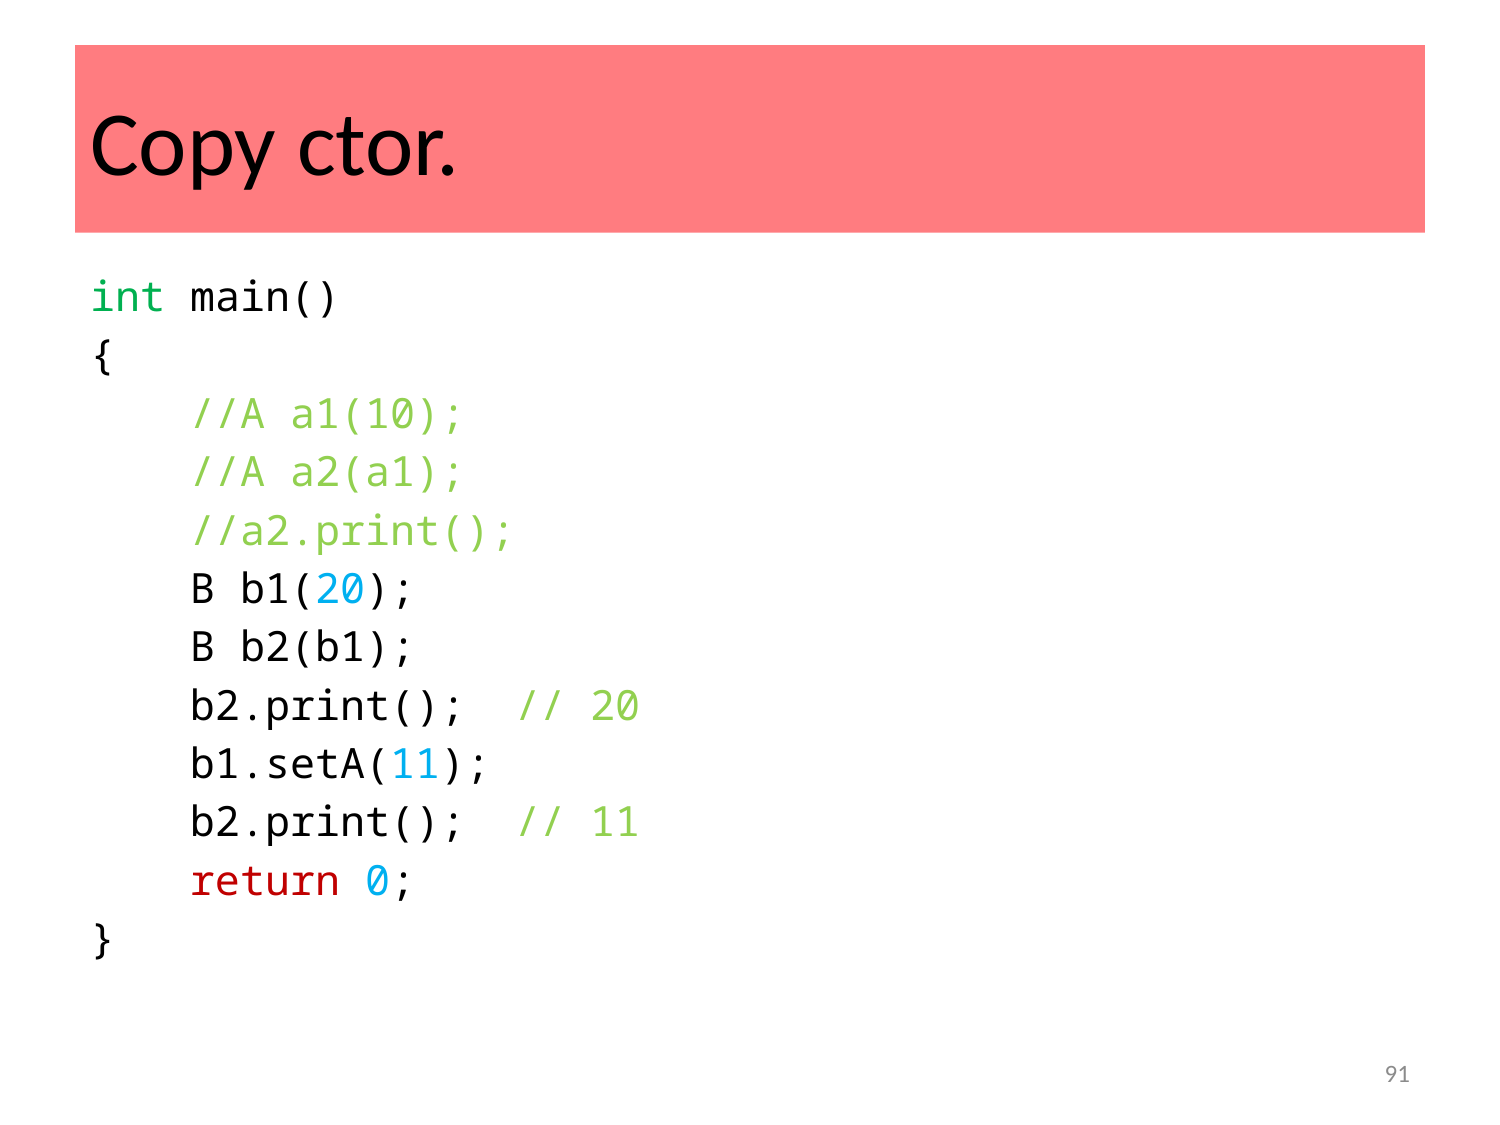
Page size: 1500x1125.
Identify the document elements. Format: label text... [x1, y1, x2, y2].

slide_number 91 [1074, 1042, 1425, 1103]
list int main() { //A a1(10); //A a2(a1); //a2.print(); B b1(20); B b2(b1); b2.print(); // 20 b1.setA(11); b2.print(); // 11 return 0; } [74, 262, 1426, 1006]
title Copy ctor. [74, 44, 1426, 233]
